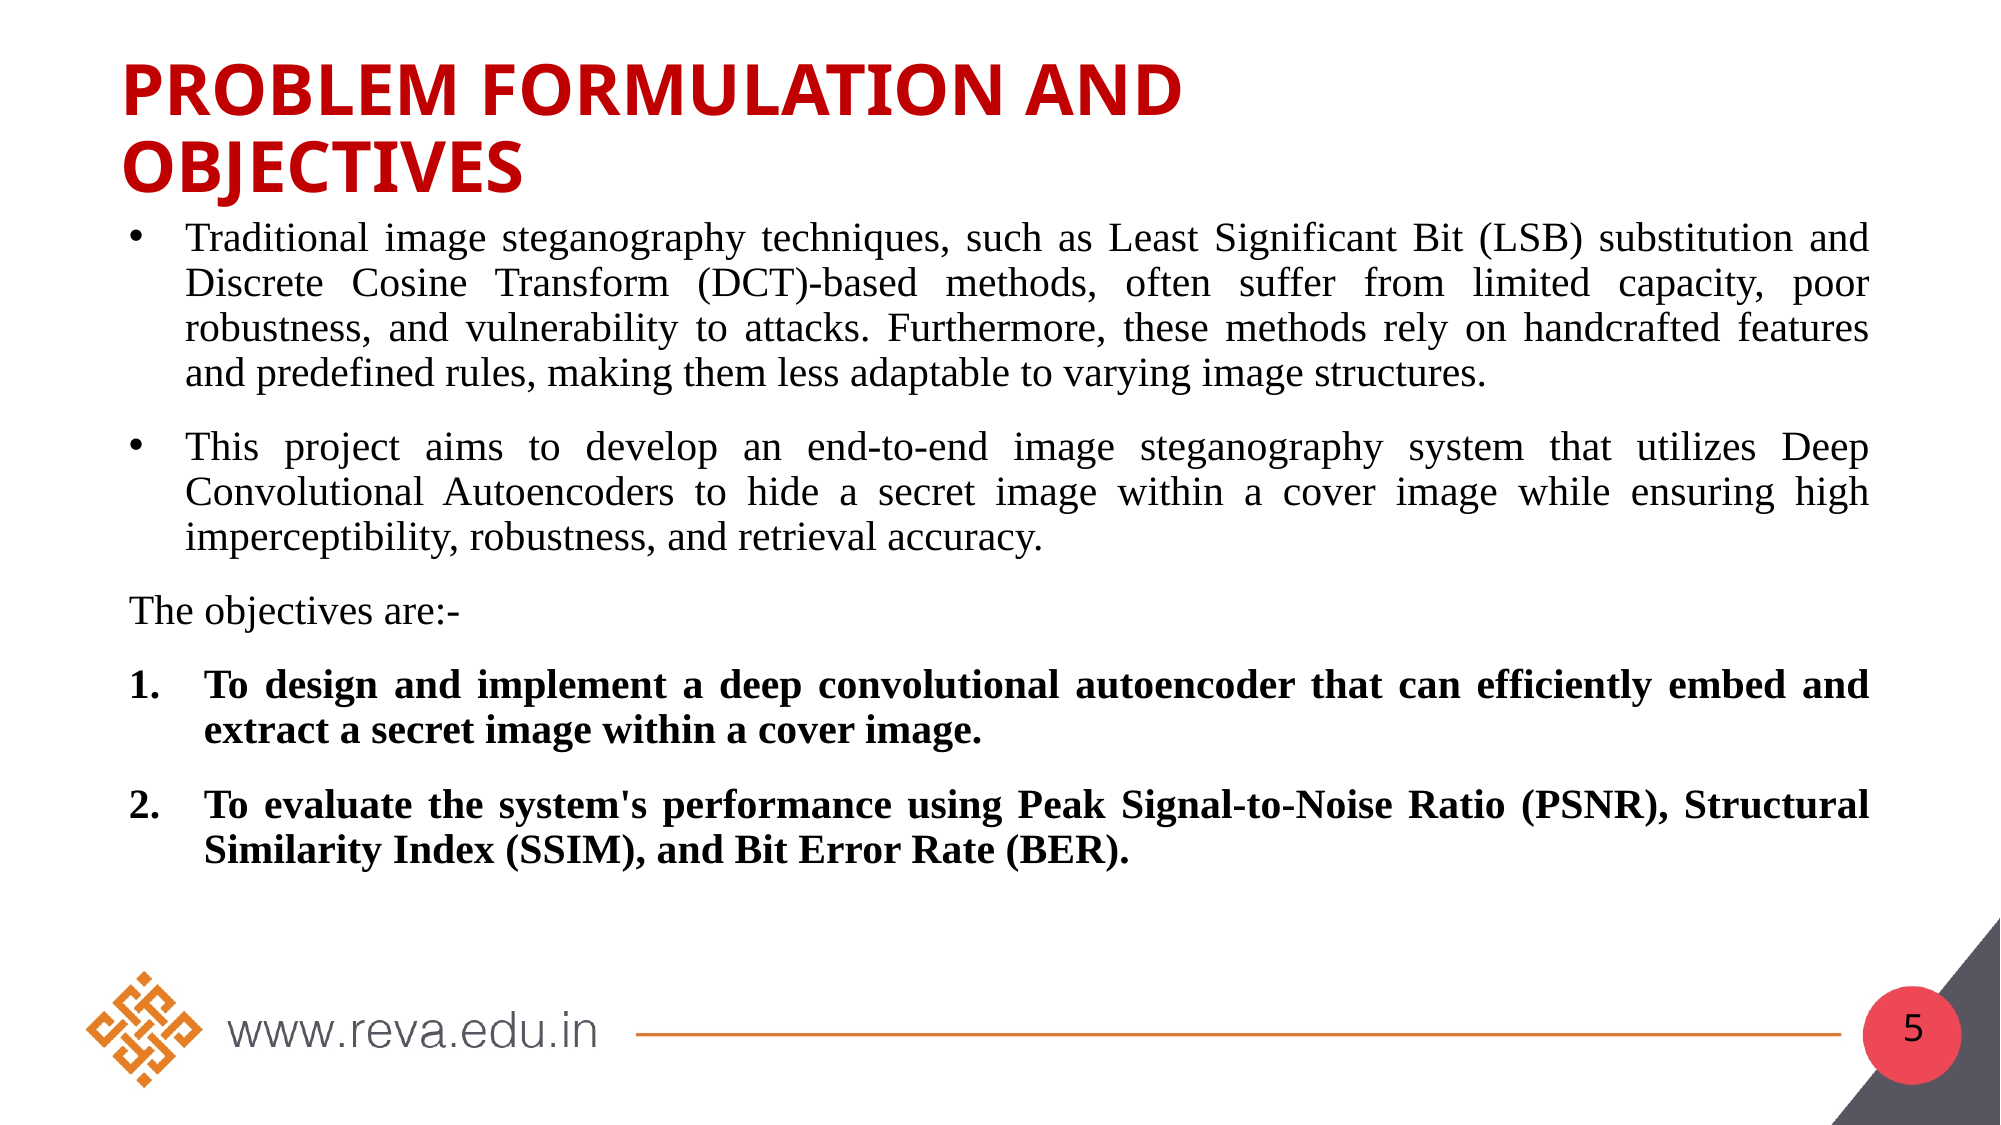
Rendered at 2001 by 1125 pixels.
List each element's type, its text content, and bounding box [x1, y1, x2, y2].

list Traditional image steganography techniques, such as Least Significant Bit (LSB) substitution and Discrete Cosine Transform (DCT)-based methods, often suffer from limited capacity, poor robustness, and vulnerability to attacks. Furthermore, these methods rely on handcrafted features and predefined rules, making them less adaptable to varying image structures. This project aims to develop an end-to-end image steganography system that utilizes Deep Convolutional Autoencoders to hide a secret image within a cover image while ensuring high imperceptibility, robustness, and retrieval accuracy. The objectives are:- To design and implement a deep convolutional autoencoder that can efficiently embed and extract a secret image within a cover image. To evaluate the system's performance using Peak Signal-to-Noise Ratio (PSNR), Structural Similarity Index (SSIM), and Bit Error Rate (BER). [114, 208, 1886, 917]
slide_number 5 [1864, 999, 1963, 1060]
picture [0, 0, 2000, 1125]
text_box Problem formulation and objectives [105, 62, 1538, 200]
